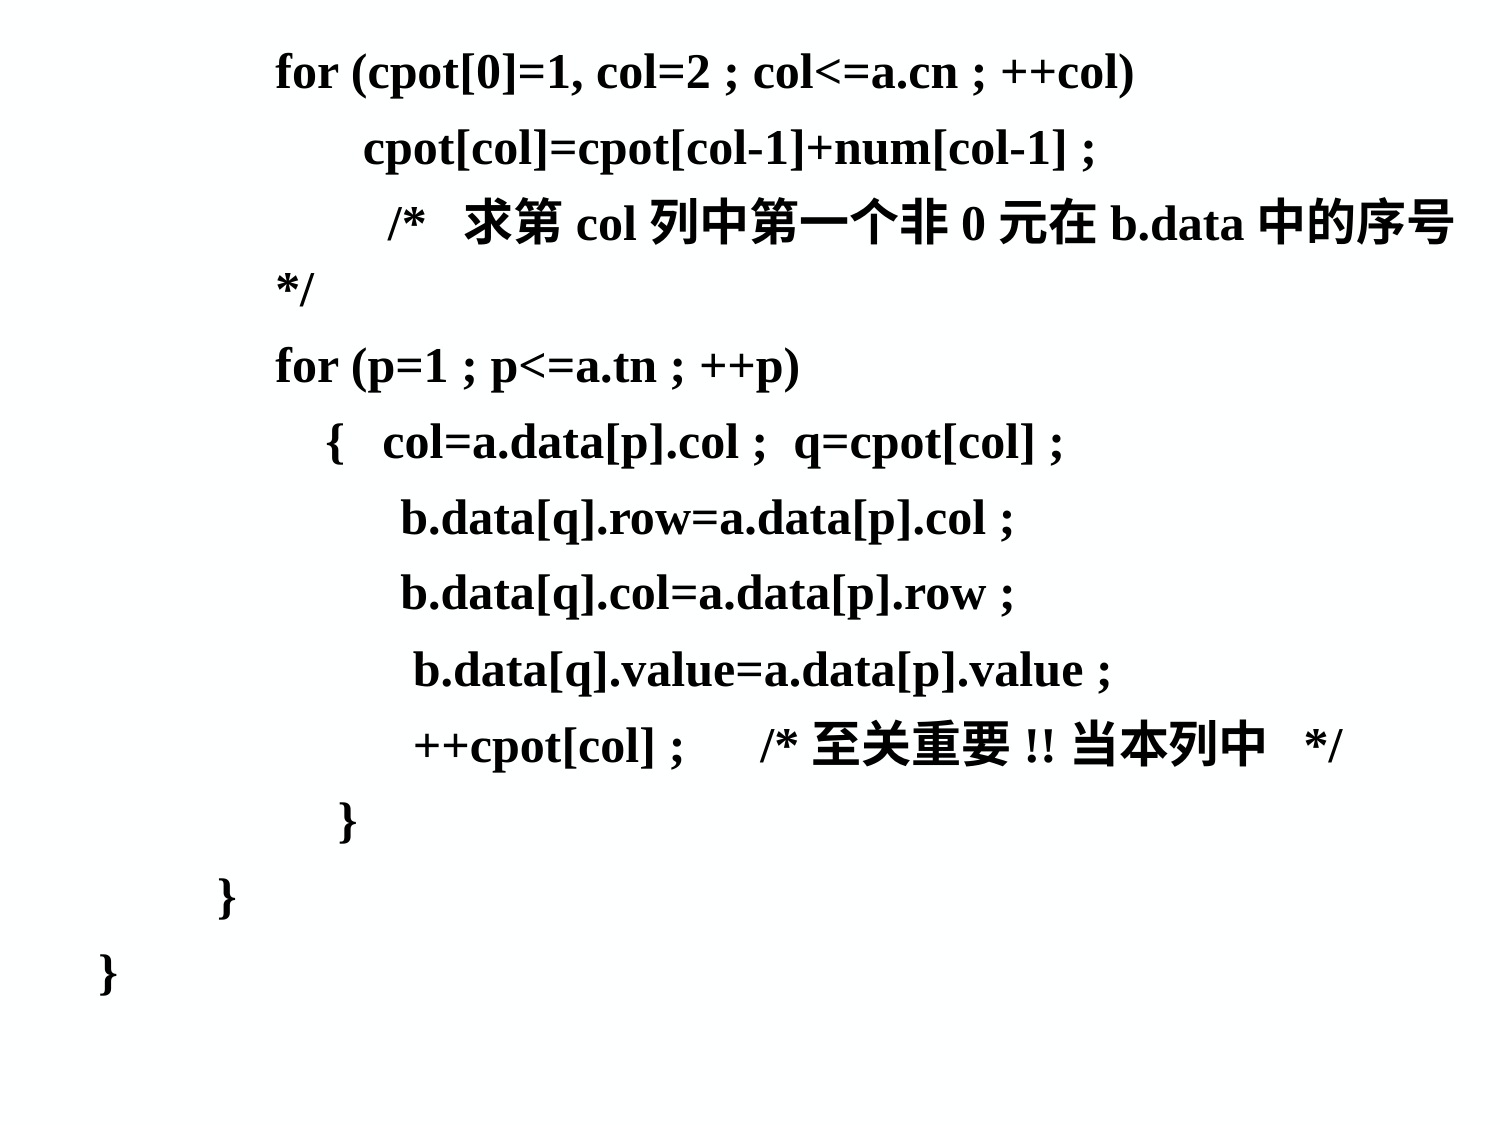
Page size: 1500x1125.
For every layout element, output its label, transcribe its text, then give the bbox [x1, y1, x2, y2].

list for (cpot[0]=1, col=2 ; col<=a.cn ; ++col) cpot[col]=cpot[col-1]+num[col-1] ; /* 求第col列中第一个非0元在b.data中的序号 */ for (p=1 ; p<=a.tn ; ++p) { col=a.data[p].col ; q=cpot[col] ; b.data[q].row=a.data[p].col ; b.data[q].col=a.data[p].row ; b.data[q].value=a.data[p].value ; ++cpot[col] ; /*至关重要!!当本列中 */ } } } [24, 24, 1475, 1100]
